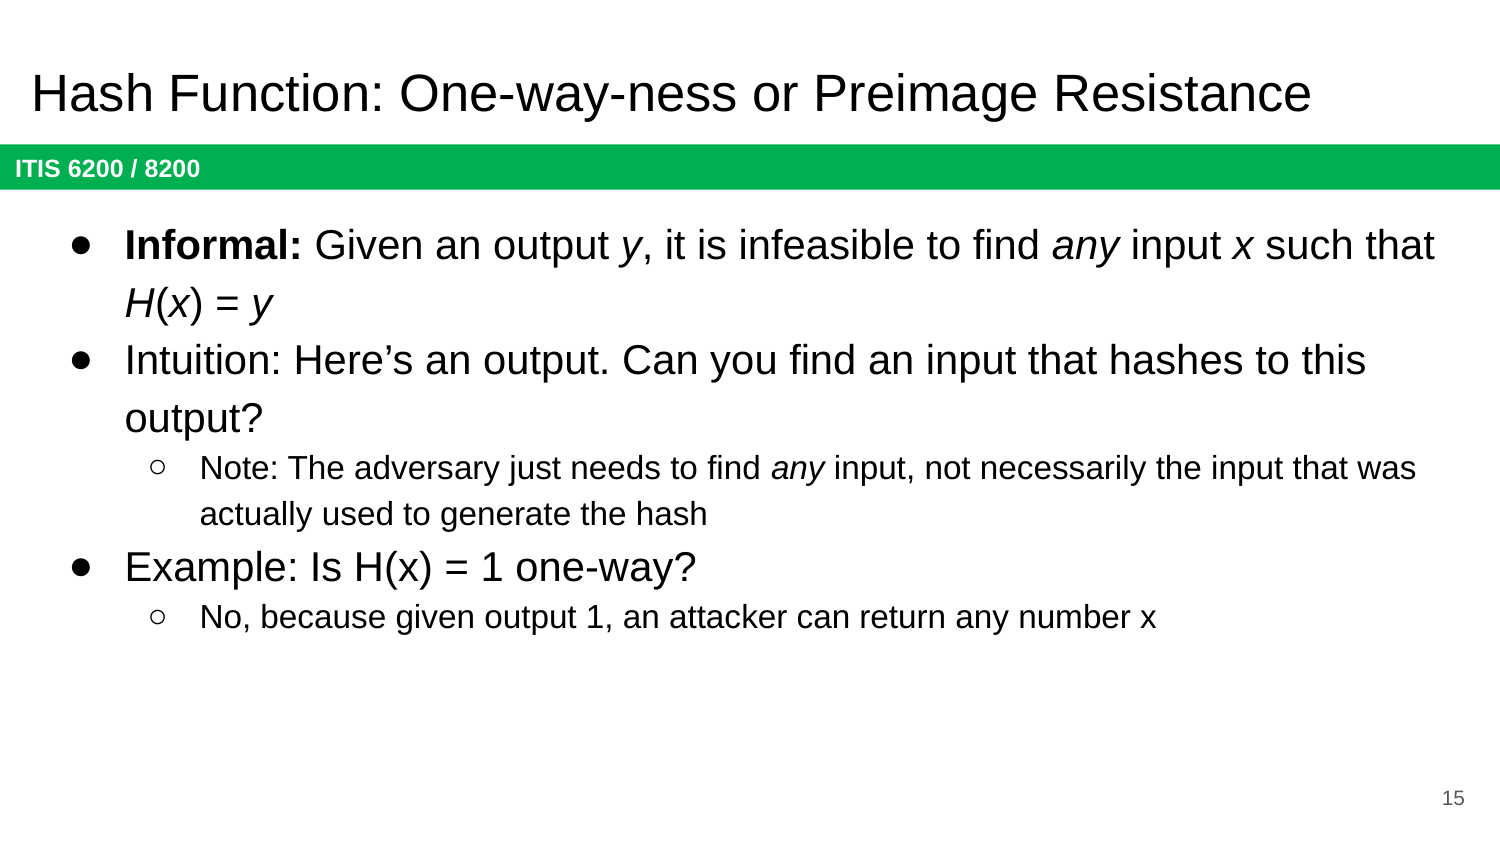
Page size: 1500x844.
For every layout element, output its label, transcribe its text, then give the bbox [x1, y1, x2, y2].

title Hash Function: One-way-ness or Preimage Resistance [16, 44, 1415, 139]
list Informal: Given an output y, it is infeasible to find any input x such that H(x) = y Intuition: Here’s an output. Can you find an input that hashes to this output? Note: The adversary just needs to find any input, not necessarily the input that was actually used to generate the hash Example: Is H(x) = 1 one-way? No, because given output 1, an attacker can return any number x [34, 195, 1466, 814]
slide_number 15 [1389, 764, 1480, 830]
